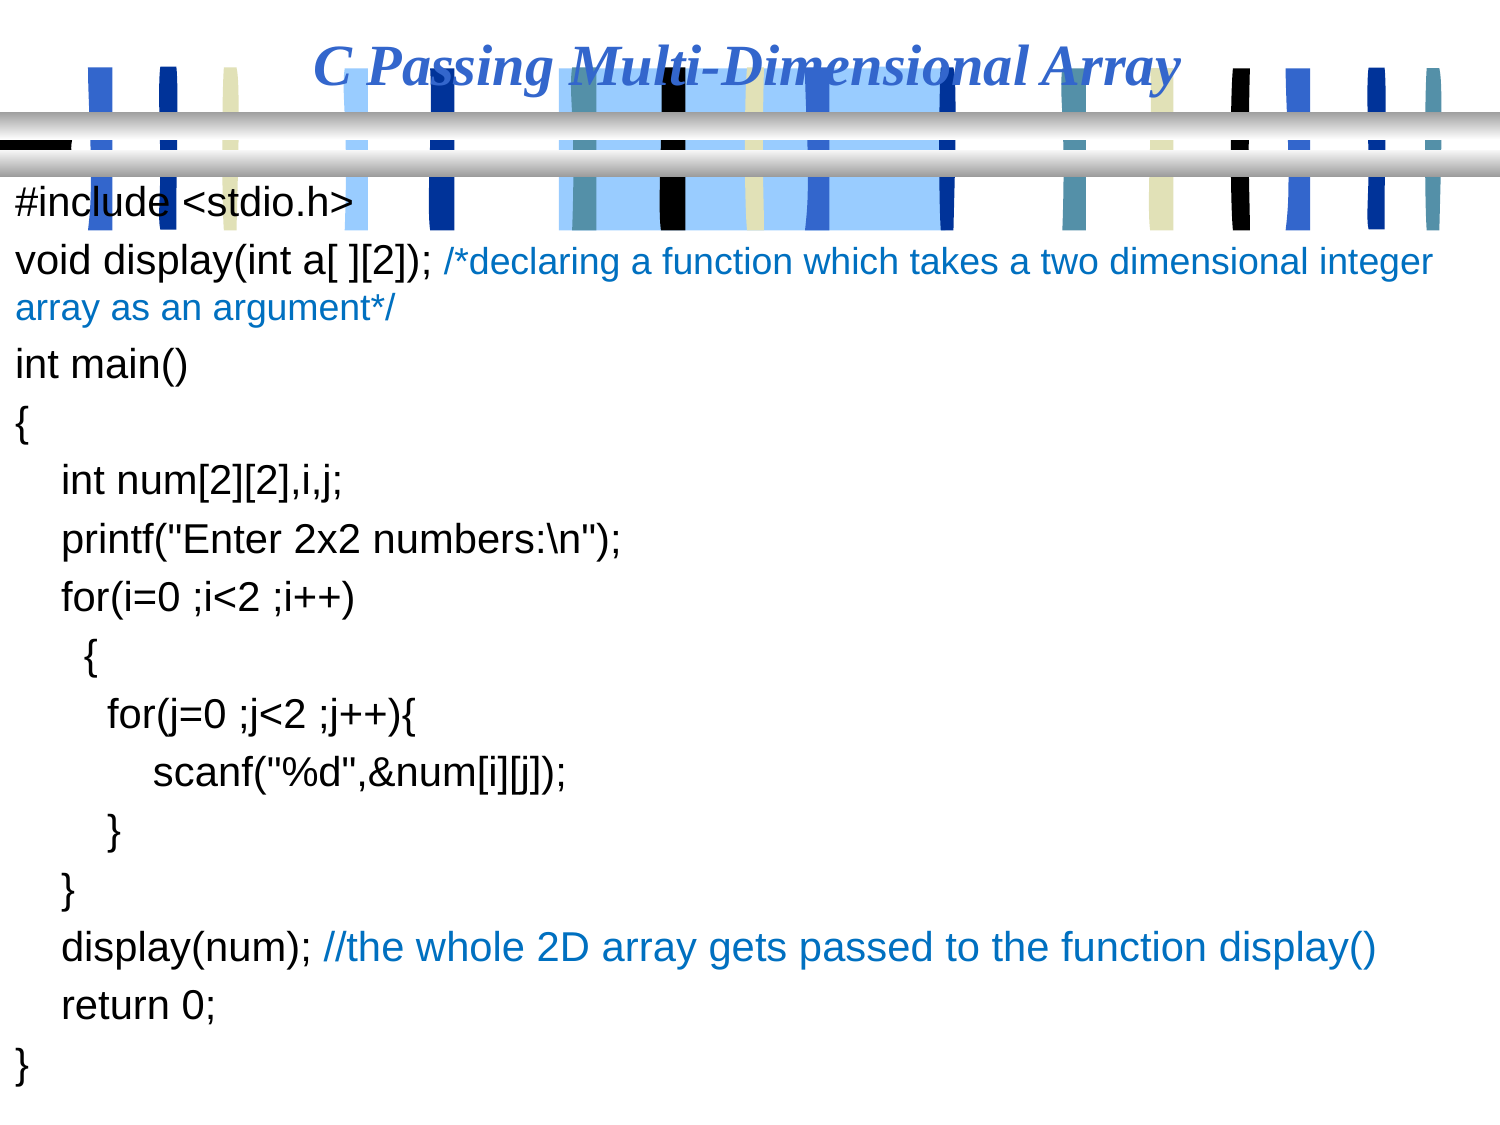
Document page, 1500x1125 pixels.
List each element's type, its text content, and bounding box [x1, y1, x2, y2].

list #include <stdio.h> void display(int a[ ][2]); /*declaring a function which takes a two dimensional integer array as an argument*/ int main() { int num[2][2],i,j; printf("Enter 2x2 numbers:\n"); for(i=0 ;i<2 ;i++) { for(j=0 ;j<2 ;j++){ scanf("%d",&num[i][j]); } } display(num); //the whole 2D array gets passed to the function display() return 0; } [0, 167, 1495, 1043]
title C Passing Multi-Dimensional Array [0, 0, 1495, 125]
